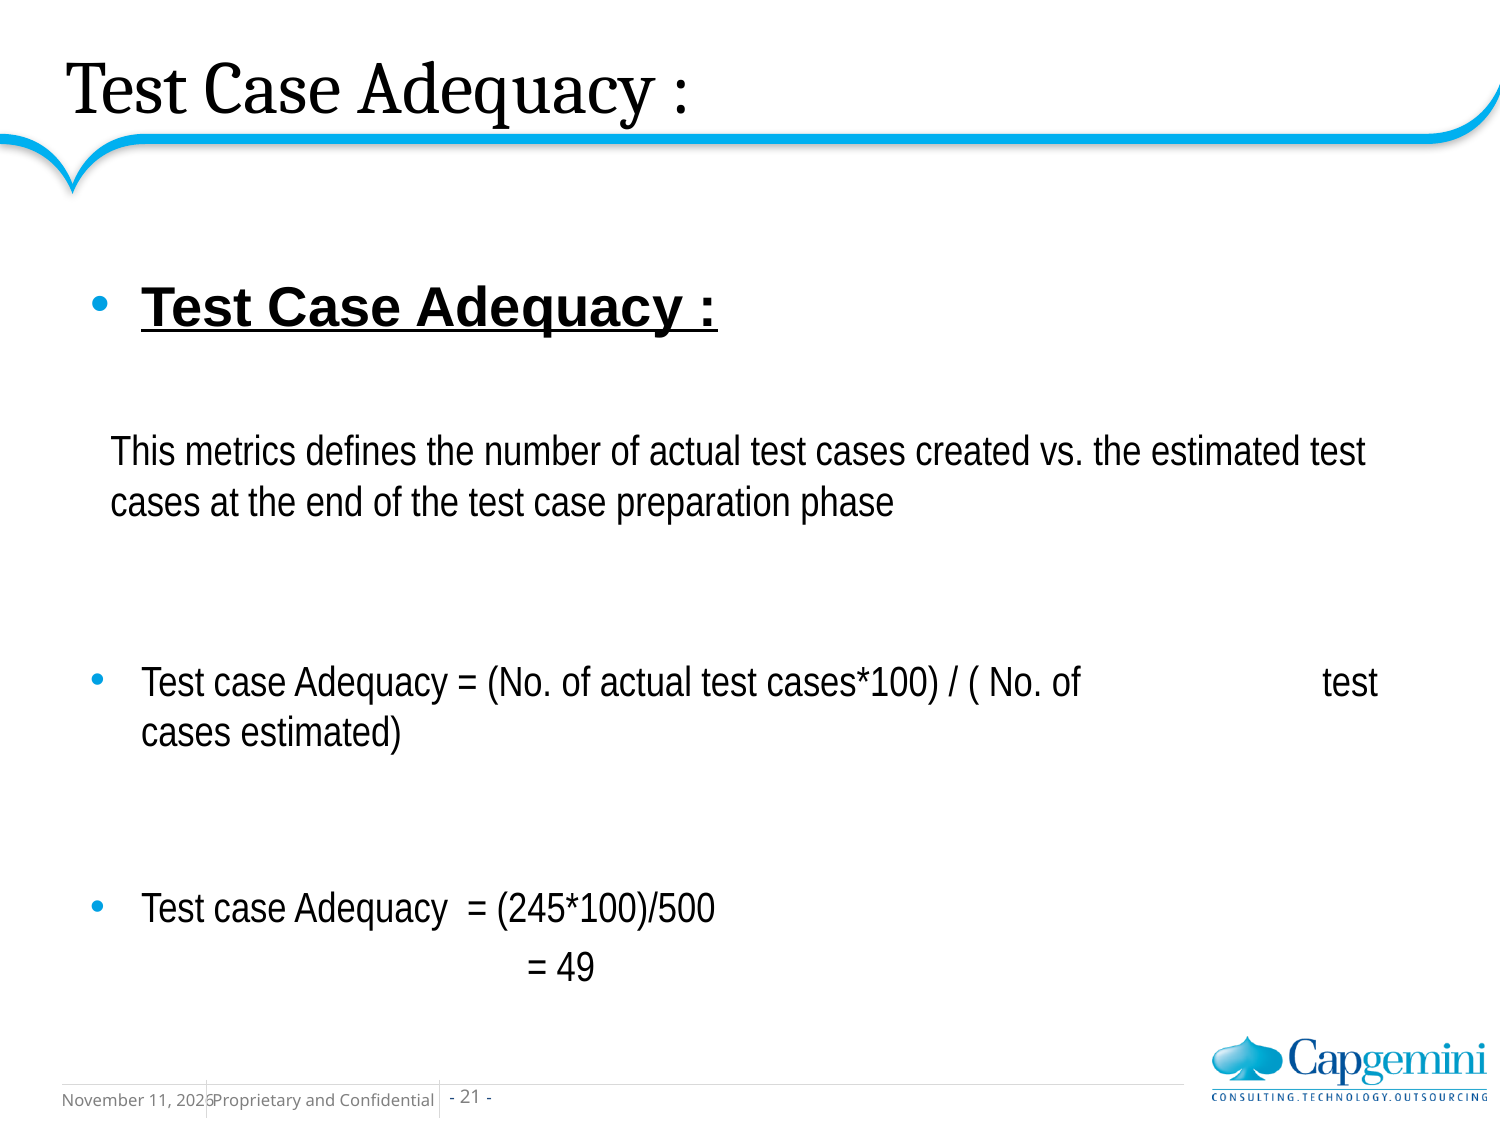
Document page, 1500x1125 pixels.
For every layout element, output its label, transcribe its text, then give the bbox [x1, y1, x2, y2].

list Test Case Adequacy : This metrics defines the number of actual test cases created vs. the estimated test cases at the end of the test case preparation phase Test case Adequacy = (No. of actual test cases*100) / ( No. of test cases estimated) Test case Adequacy = (245*100)/500 = 49 [75, 262, 1425, 1005]
title Test Case Adequacy : [50, 0, 1400, 168]
picture [1212, 1036, 1487, 1101]
